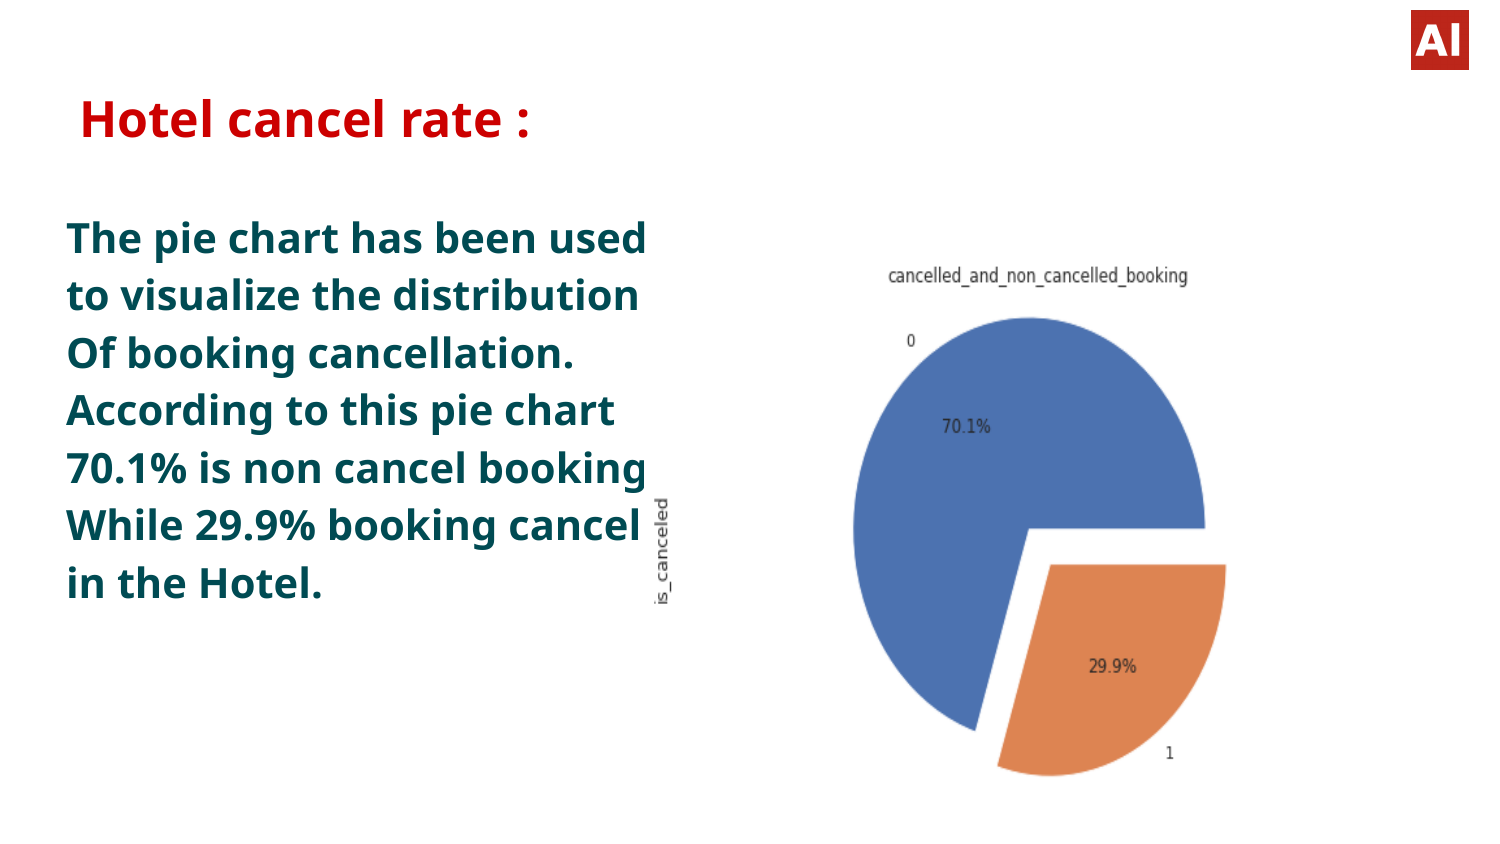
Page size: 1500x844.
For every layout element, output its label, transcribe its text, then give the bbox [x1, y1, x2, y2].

picture [1411, 10, 1469, 70]
list The pie chart has been used to visualize the distribution Of booking cancellation. According to this pie chart 70.1% is non cancel booking While 29.9% booking cancel in the Hotel. [51, 189, 1449, 799]
title Hotel cancel rate : [51, 72, 1449, 167]
picture [643, 256, 1411, 814]
